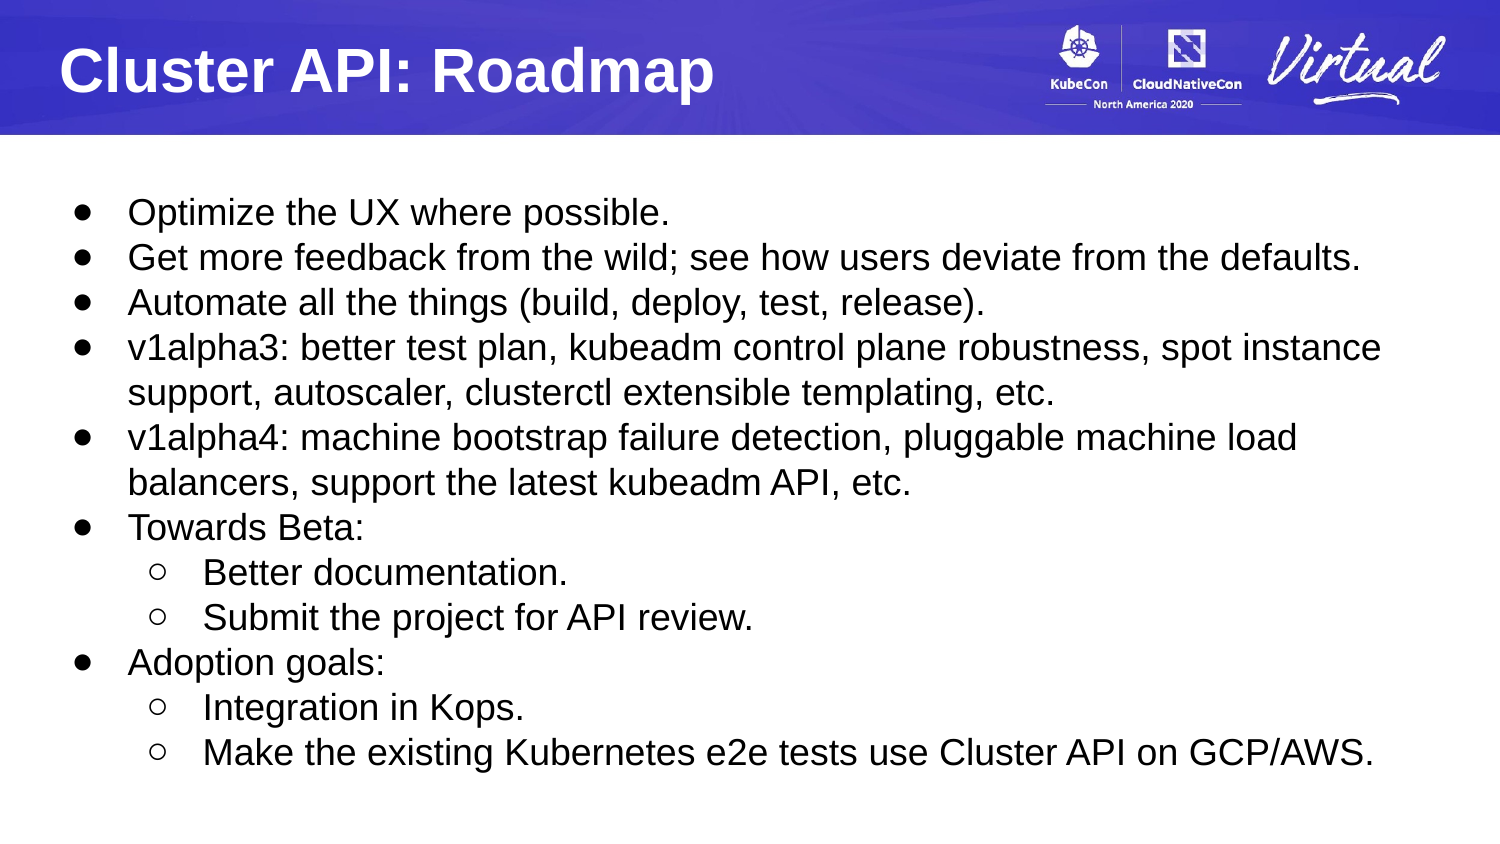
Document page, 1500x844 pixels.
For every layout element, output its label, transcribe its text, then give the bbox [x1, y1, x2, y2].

picture [0, 0, 1500, 844]
text_box Cluster API: Roadmap [48, 0, 1343, 154]
text_box Optimize the UX where possible. Get more feedback from the wild; see how users deviate from the defaults. Automate all the things (build, deploy, test, release). v1alpha3: better test plan, kubeadm control plane robustness, spot instance support, autoscaler, clusterctl extensible templating, etc. v1alpha4: machine bootstrap failure detection, pluggable machine load balancers, support the latest kubeadm API, etc. Towards Beta: Better documentation. Submit the project for API review. Adoption goals: Integration in Kops. Make the existing Kubernetes e2e tests use Cluster API on GCP/AWS. [37, 173, 1469, 807]
